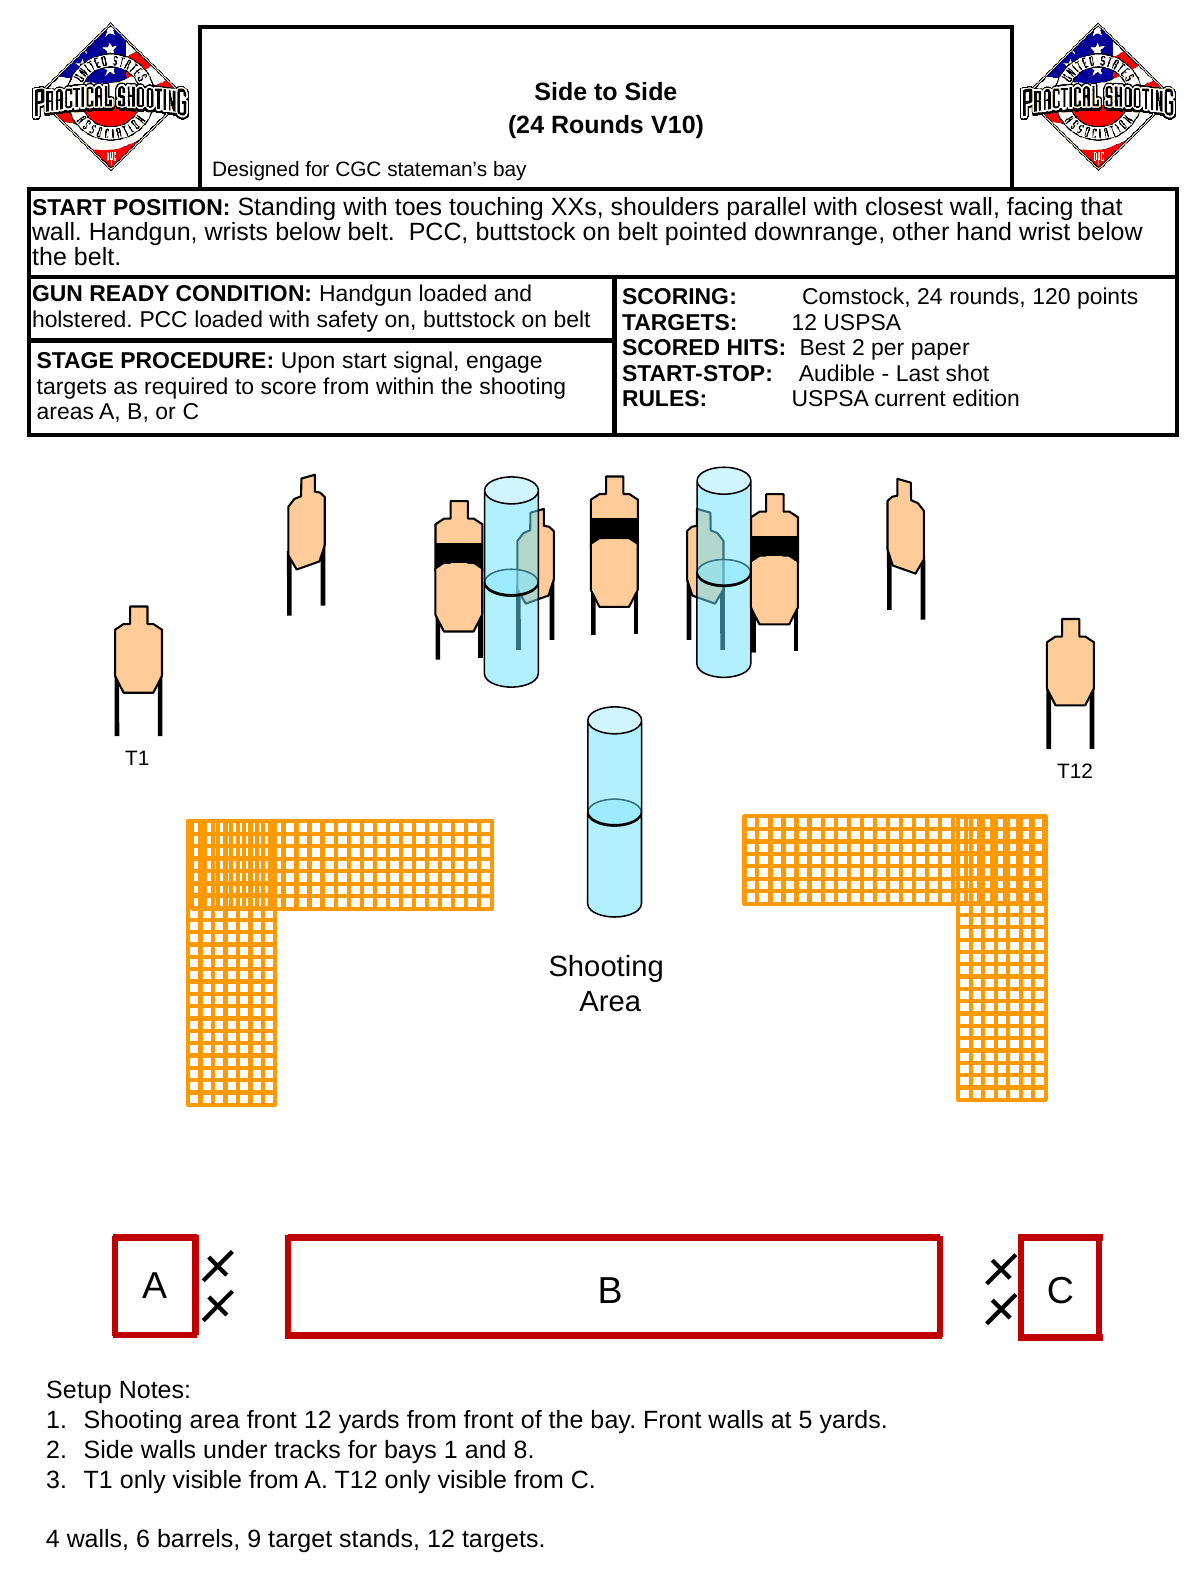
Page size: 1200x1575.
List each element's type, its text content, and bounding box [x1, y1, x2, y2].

table_header Side to Side (24 Rounds V10) [202, 29, 1010, 187]
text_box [298, 714, 387, 1016]
picture [24, 21, 199, 175]
table_cell SCORING: Comstock, 24 rounds, 120 points TARGETS: 12 USPSA SCORED HITS: Best 2 per paper START-STOP: Audible - Last shot RULES: USPSA current edition [617, 279, 1175, 433]
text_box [587, 706, 642, 918]
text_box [980, 1256, 1016, 1323]
picture [1012, 21, 1187, 175]
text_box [435, 500, 483, 660]
text_box T1 [110, 741, 165, 778]
text_box Setup Notes: Shooting area front 12 yards from front of the bay. Front walls at 5 yards. Side walls under tracks for bays 1 and 8. T1 only visible from A. T12 only visible from C. [31, 1366, 912, 1501]
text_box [484, 476, 539, 688]
text_box B [582, 1258, 638, 1319]
table_cell GUN READY CONDITION: Handgun loaded and holstered. PCC loaded with safety on, buttstock on belt [31, 279, 612, 338]
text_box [590, 476, 639, 636]
table_header [29, 182, 197, 187]
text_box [686, 508, 691, 650]
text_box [288, 474, 325, 616]
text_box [1046, 618, 1095, 749]
text_box 4 walls, 6 barrels, 9 target stands, 12 targets. [31, 1514, 562, 1560]
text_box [114, 606, 163, 737]
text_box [850, 709, 939, 1011]
table_header [1014, 182, 1177, 187]
text_box A [127, 1253, 183, 1314]
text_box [187, 821, 276, 1106]
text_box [543, 508, 555, 650]
table_cell START POSITION: Standing with toes touching XXs, shoulders parallel with closest wall, facing that wall. Handgun, wrists below belt. PCC, buttstock on belt pointed downrange, other hand wrist below the belt. [31, 191, 1175, 275]
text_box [696, 467, 752, 678]
text_box C [1032, 1258, 1089, 1319]
text_box Shooting Area [533, 939, 680, 1025]
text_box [750, 493, 799, 653]
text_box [887, 478, 925, 620]
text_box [958, 816, 1047, 1101]
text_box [199, 1253, 239, 1319]
table_cell STAGE PROCEDURE: Upon start signal, engage targets as required to score from within the shooting areas A, B, or C [31, 343, 612, 433]
text_box T12 [1042, 749, 1108, 790]
text_box Designed for CGC stateman’s bay [197, 147, 542, 188]
